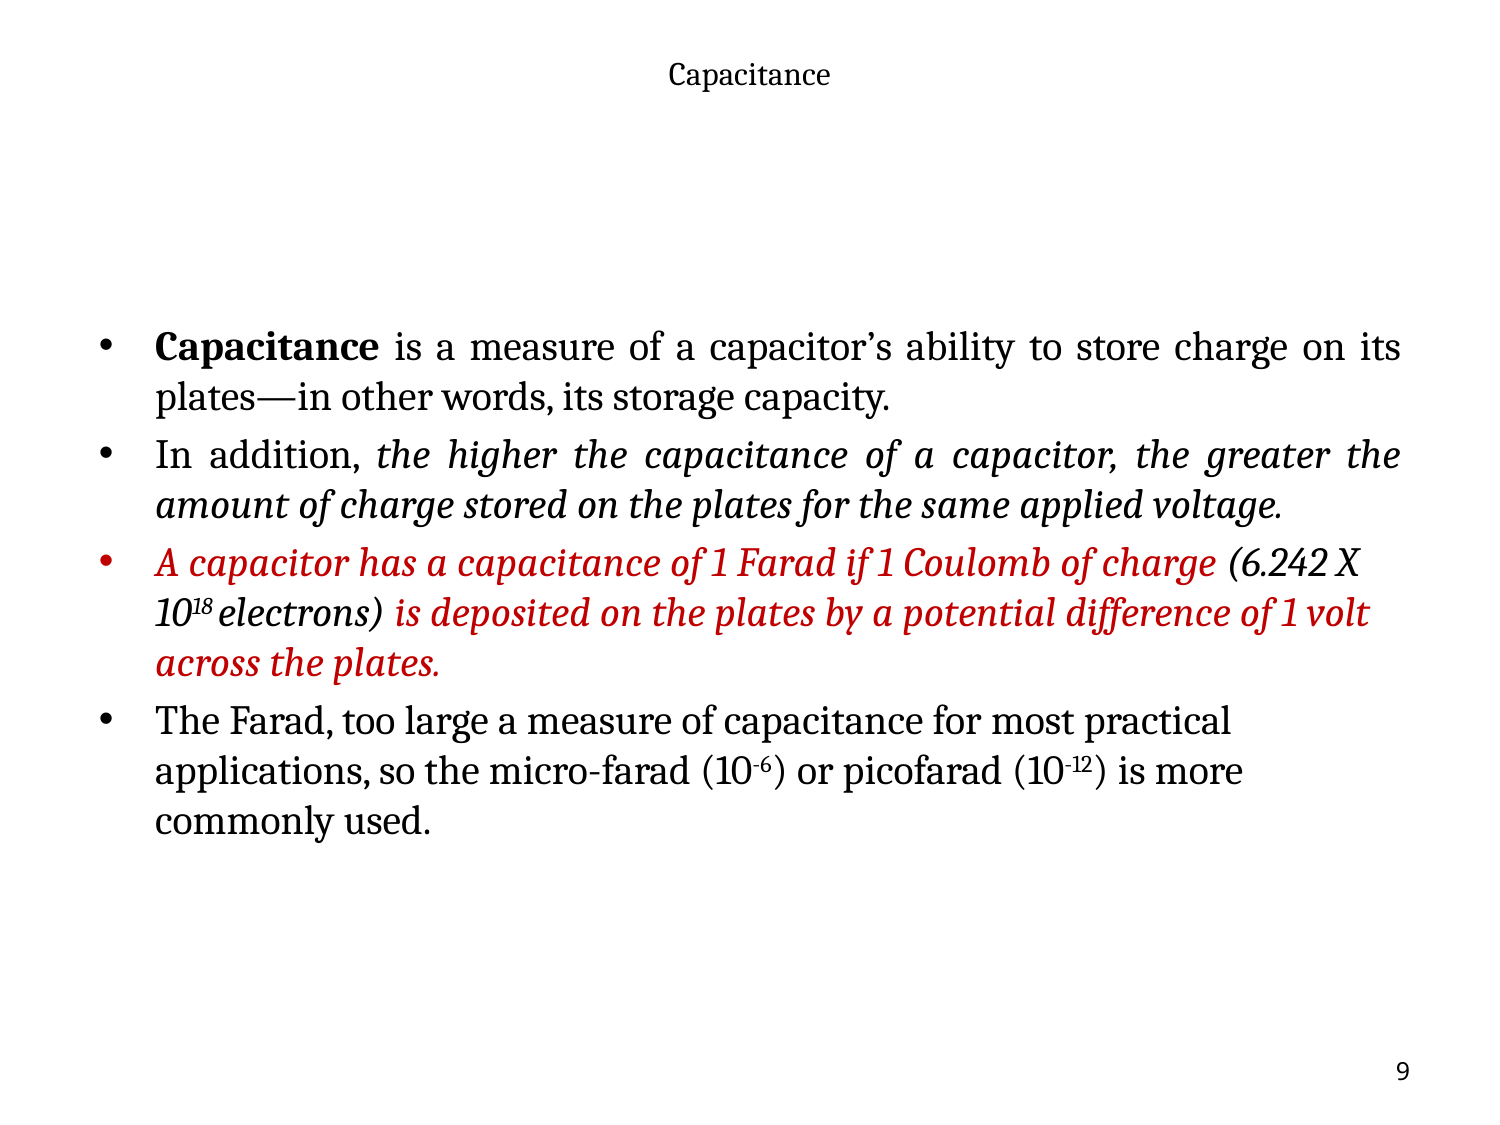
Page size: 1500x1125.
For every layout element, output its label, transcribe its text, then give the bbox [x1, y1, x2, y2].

slide_number ‹#› [1074, 1042, 1425, 1103]
list Capacitance is a measure of a capacitor’s ability to store charge on its plates—in other words, its storage capacity. In addition, the higher the capacitance of a capacitor, the greater the amount of charge stored on the plates for the same applied voltage. A capacitor has a capacitance of 1 Farad if 1 Coulomb of charge (6.242 X 1018 electrons) is deposited on the plates by a potential difference of 1 volt across the plates. The Farad, too large a measure of capacitance for most practical applications, so the micro-farad (10-6) or picofarad (10-12) is more commonly used. [83, 311, 1416, 1050]
title Capacitance [75, 45, 1425, 100]
